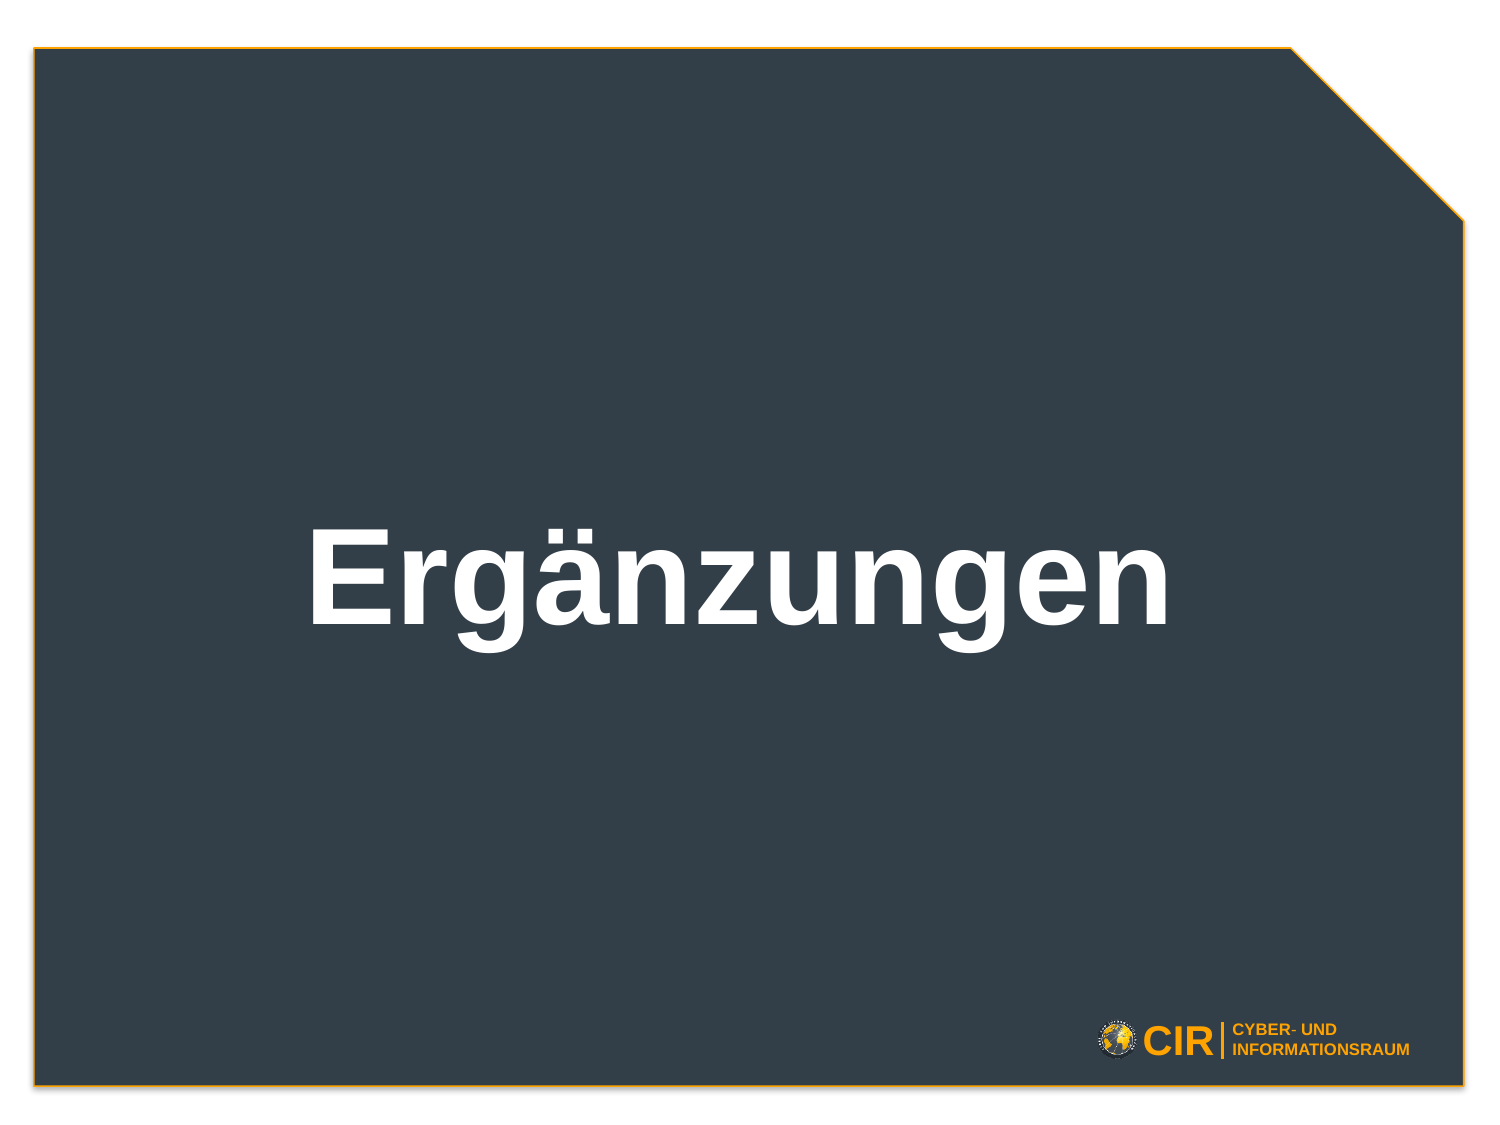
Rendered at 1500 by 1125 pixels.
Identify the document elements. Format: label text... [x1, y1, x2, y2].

picture [1096, 1018, 1137, 1059]
title Ergänzungen [64, 479, 1415, 668]
